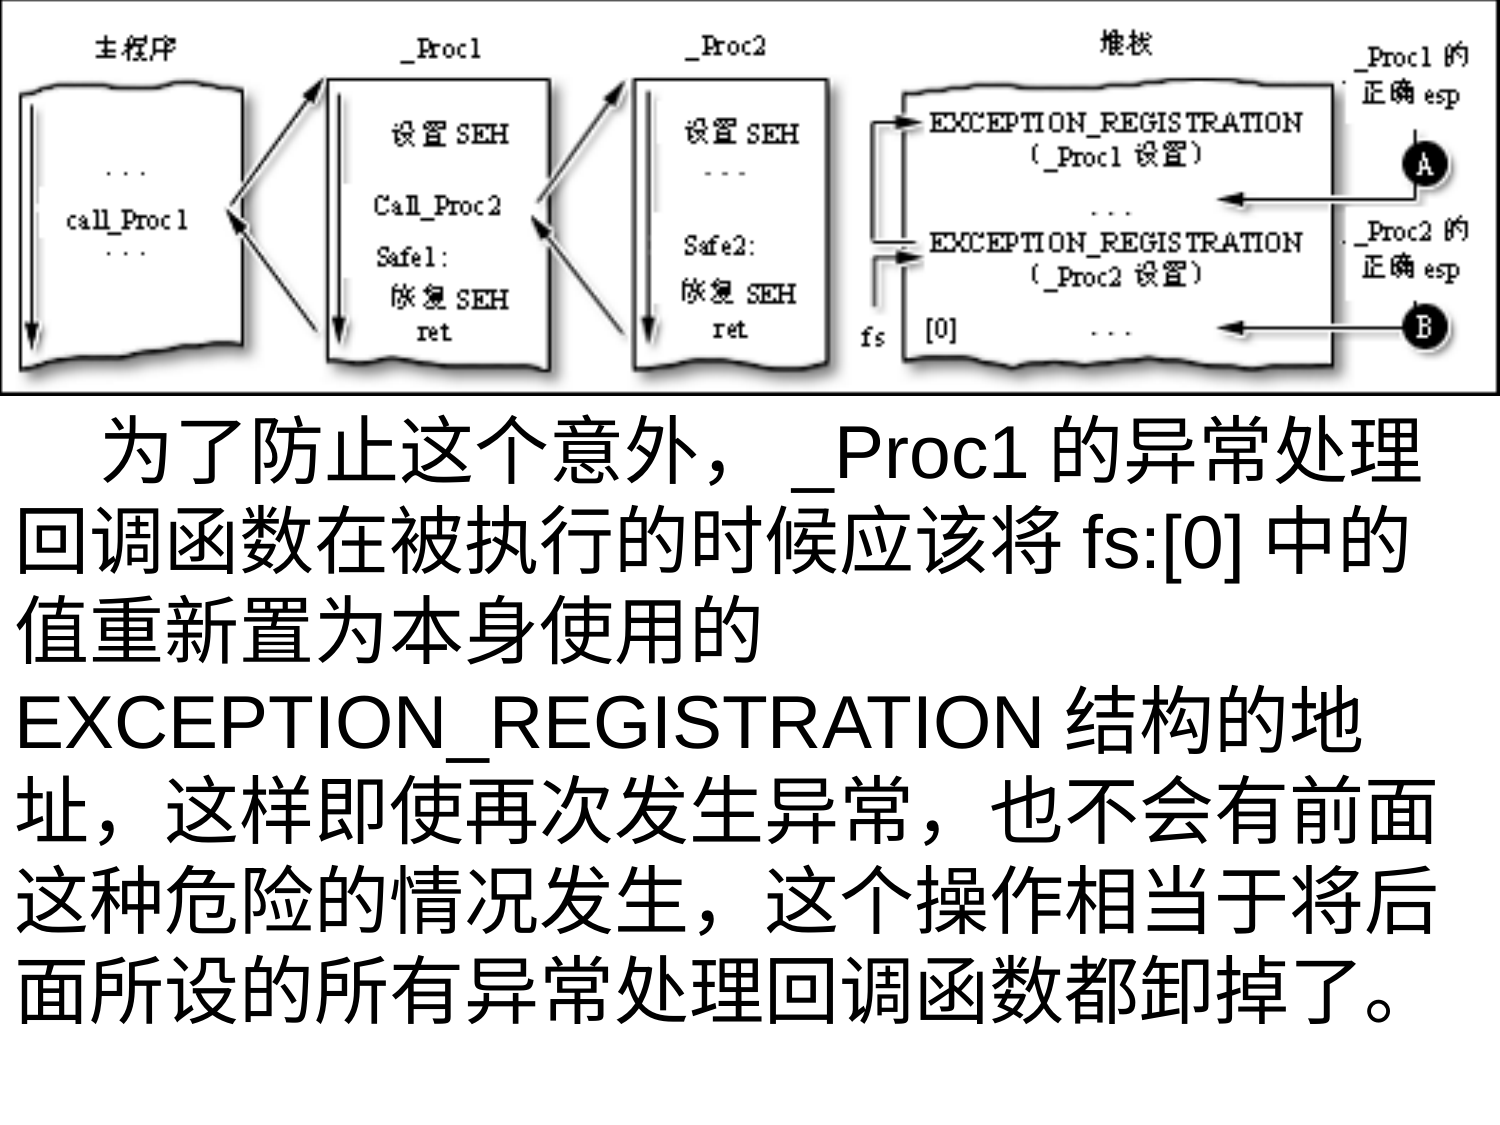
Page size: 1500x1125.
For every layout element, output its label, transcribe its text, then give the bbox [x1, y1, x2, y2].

picture [0, 0, 1500, 396]
text_box 为了防止这个意外，_Proc1的异常处理回调函数在被执行的时候应该将fs:[0]中的值重新置为本身使用的EXCEPTION_REGISTRATION结构的地址，这样即使再次发生异常，也不会有前面这种危险的情况发生，这个操作相当于将后面所设的所有异常处理回调函数都卸掉了。 [0, 403, 1500, 1041]
